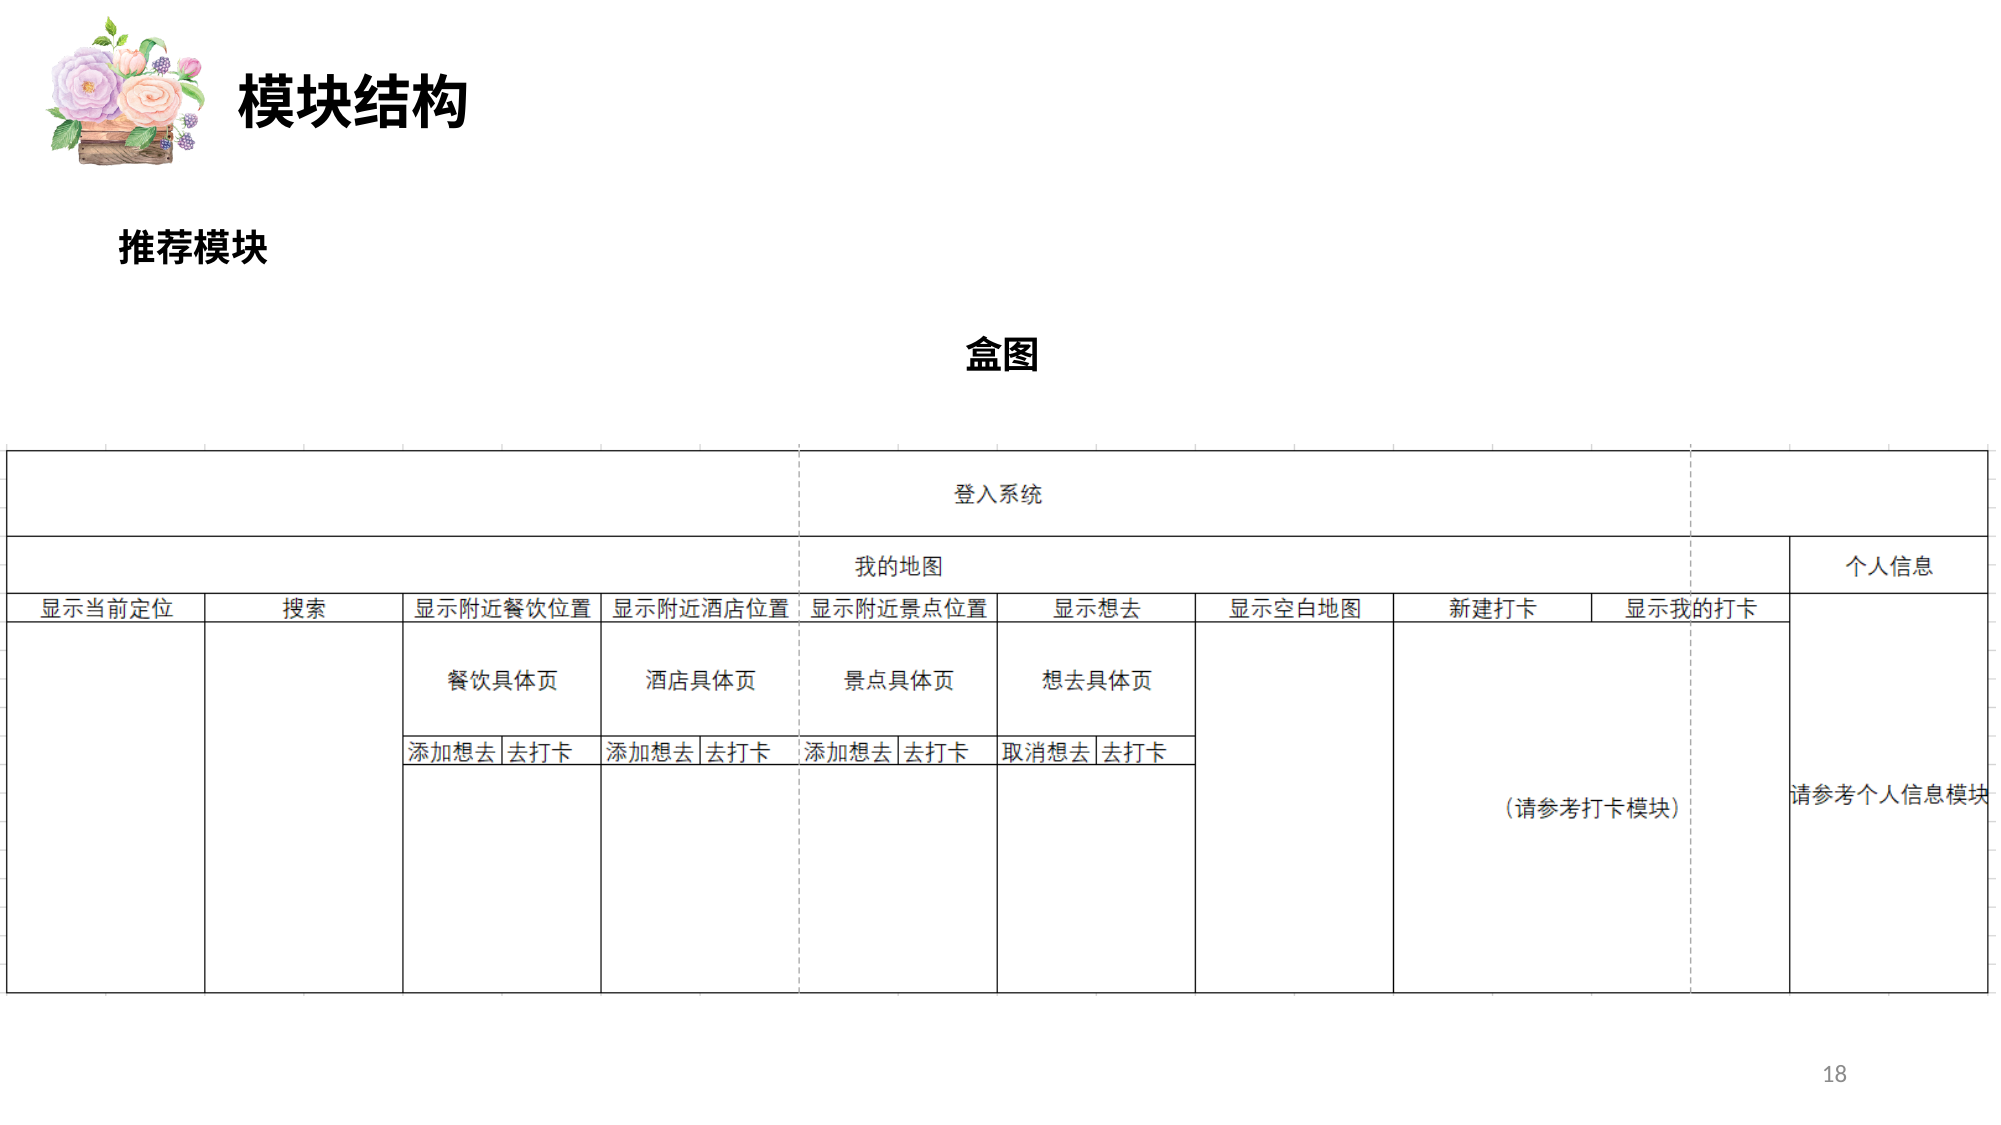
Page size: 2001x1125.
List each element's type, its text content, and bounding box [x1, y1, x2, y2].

text_box 盒图 [943, 301, 1062, 384]
slide_number 18 [1412, 1042, 1863, 1103]
picture [26, 0, 228, 201]
text_box 推荐模块 [103, 194, 473, 277]
text_box 模块结构 [228, 57, 934, 143]
picture [0, 444, 1996, 996]
